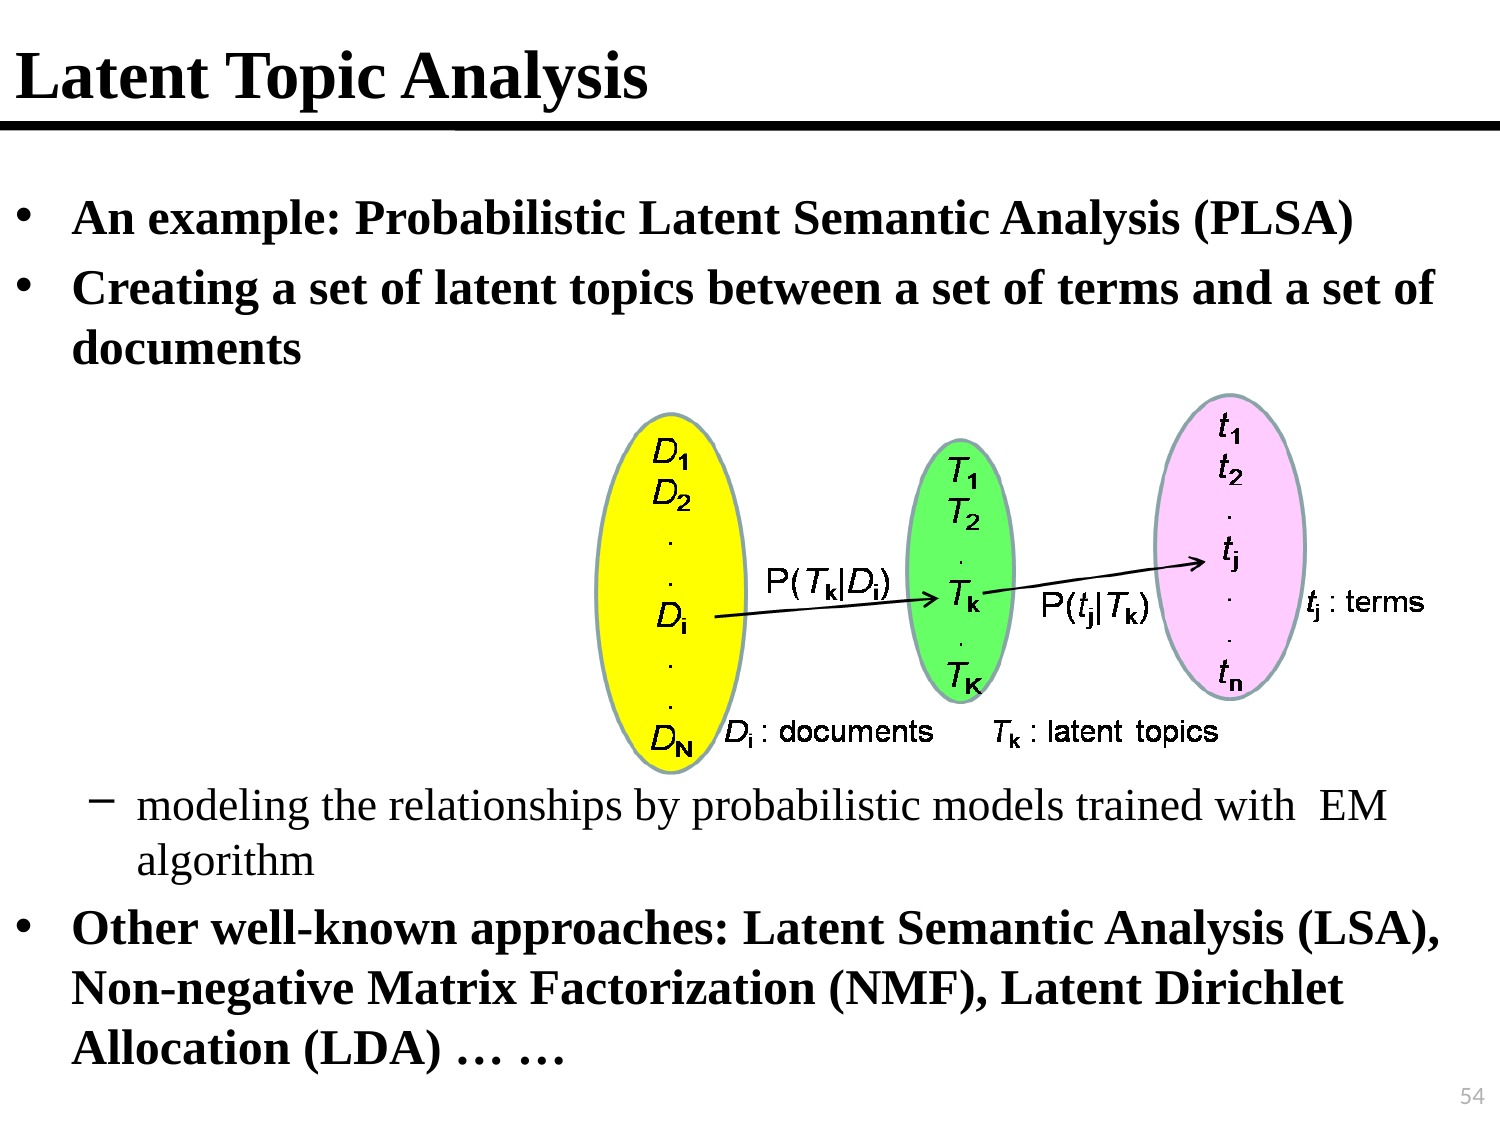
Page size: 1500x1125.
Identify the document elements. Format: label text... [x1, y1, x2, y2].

slide_number 54 [1162, 1065, 1500, 1125]
list An example: Probabilistic Latent Semantic Analysis (PLSA) Creating a set of latent topics between a set of terms and a set of documents [0, 177, 1500, 767]
title Latent Topic Analysis [0, 126, 1499, 131]
picture [593, 390, 1451, 776]
title Latent Topic Analysis [0, 12, 1499, 125]
text_box modeling the relationships by probabilistic models trained with EM algorithm Other well-known approaches: Latent Semantic Analysis (LSA), Non-negative Matrix Factorization (NMF), Latent Dirichlet Allocation (LDA) … … [0, 767, 1500, 1083]
